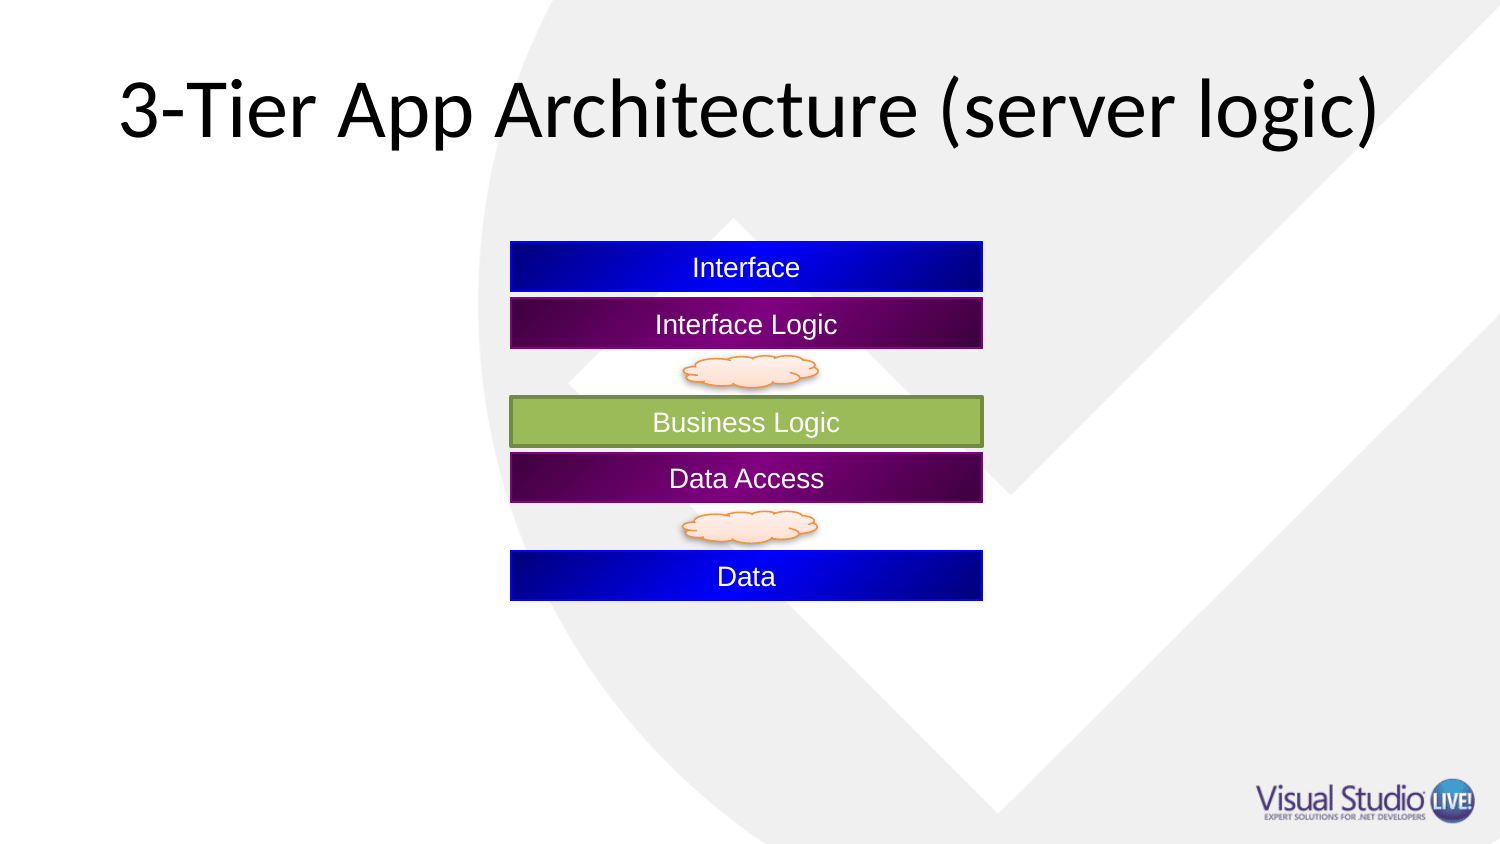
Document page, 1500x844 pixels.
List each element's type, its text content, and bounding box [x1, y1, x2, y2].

text_box [682, 355, 819, 389]
text_box Interface Logic [510, 298, 982, 348]
text_box Interface [510, 241, 982, 292]
text_box Data Access [511, 452, 982, 503]
text_box Business Logic [509, 395, 984, 448]
text_box [681, 510, 819, 545]
picture [0, 0, 1500, 844]
title 3-Tier App Architecture (server logic) [75, 33, 1425, 175]
text_box Data [510, 550, 982, 601]
